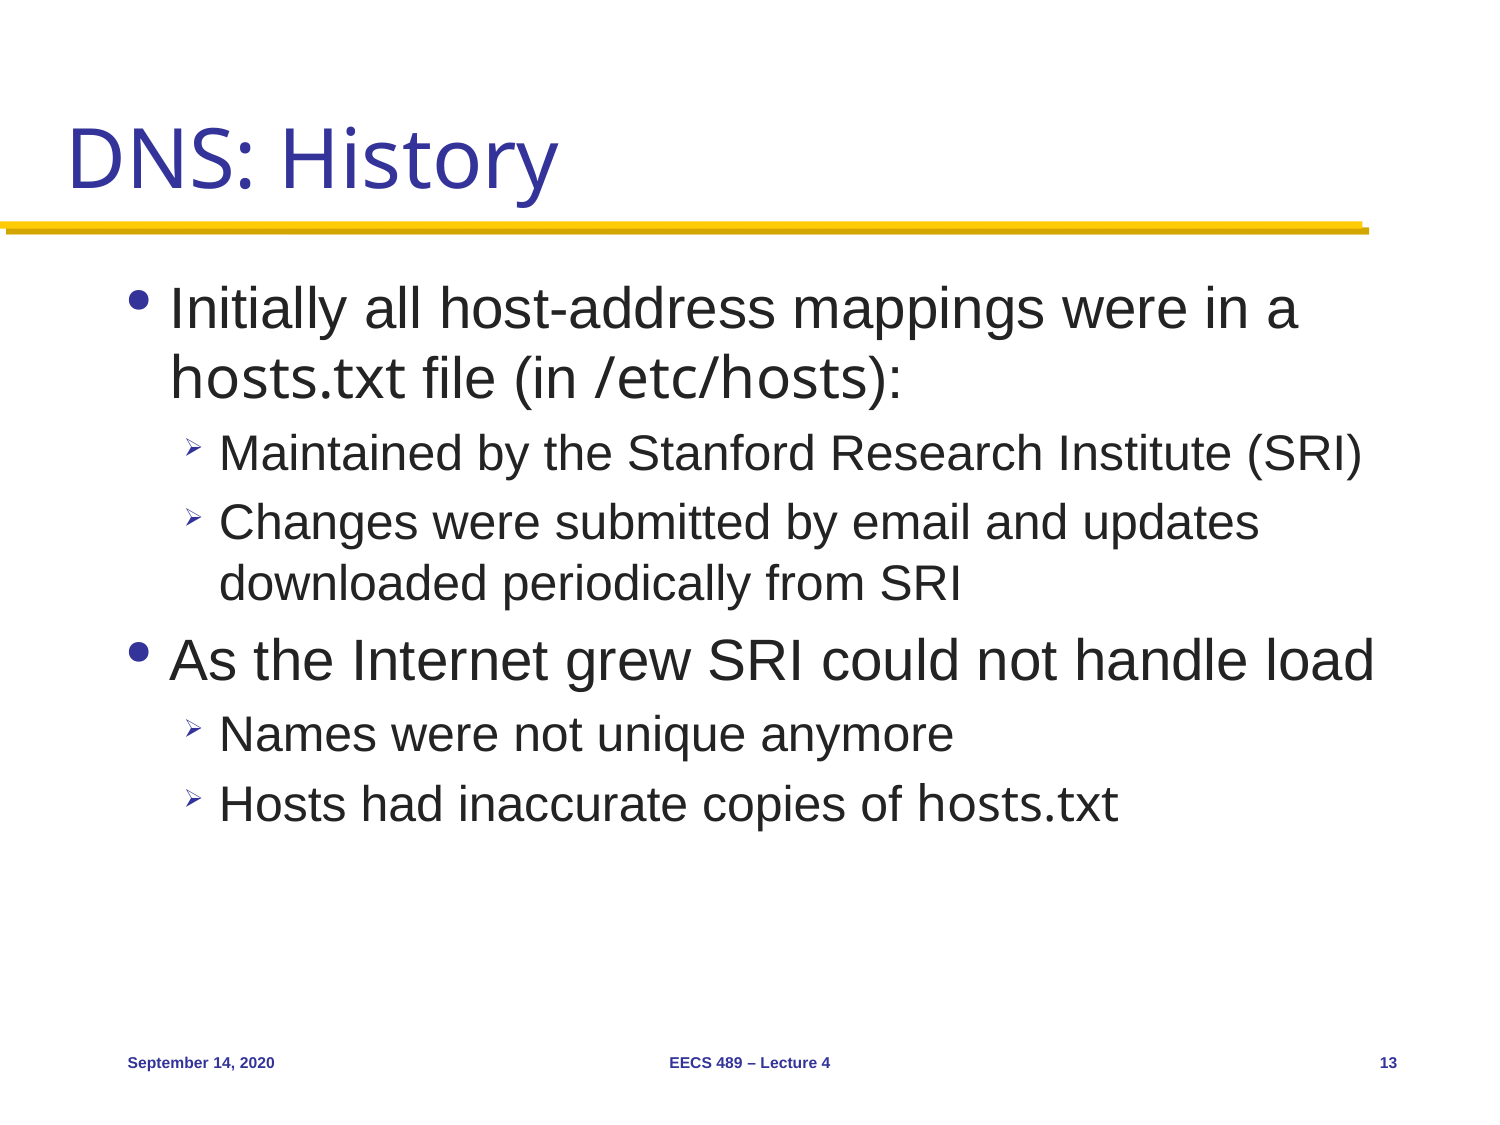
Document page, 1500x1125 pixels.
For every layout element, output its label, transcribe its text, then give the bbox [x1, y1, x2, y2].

title DNS: History [49, 24, 1451, 213]
slide_number 13 [1312, 1024, 1413, 1101]
list Initially all host-address mappings were in a hosts.txt file (in /etc/hosts): Maintained by the Stanford Research Institute (SRI) Changes were submitted by email and updates downloaded periodically from SRI As the Internet grew SRI could not handle load Names were not unique anymore Hosts had inaccurate copies of hosts.txt [112, 262, 1413, 988]
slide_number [112, 1024, 426, 1101]
footer EECS 489 – Lecture 4 [512, 1024, 988, 1101]
